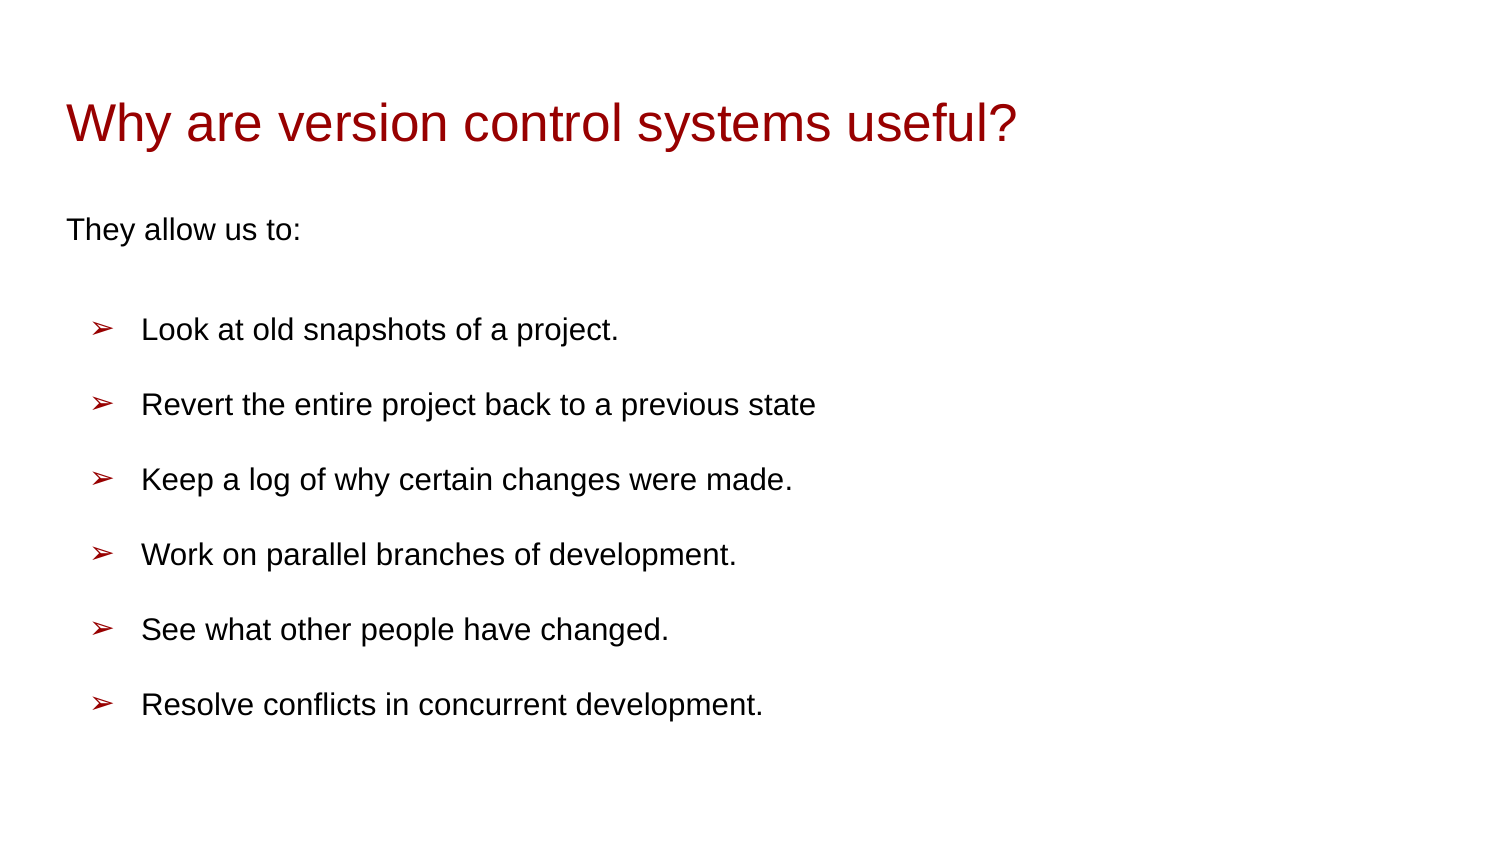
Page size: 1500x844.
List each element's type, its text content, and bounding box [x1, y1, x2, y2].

title Why are version control systems useful? [51, 72, 1449, 167]
list They allow us to: Look at old snapshots of a project. Revert the entire project back to a previous state Keep a log of why certain changes were made. Work on parallel branches of development. See what other people have changed. Resolve conflicts in concurrent development. [51, 189, 1449, 750]
